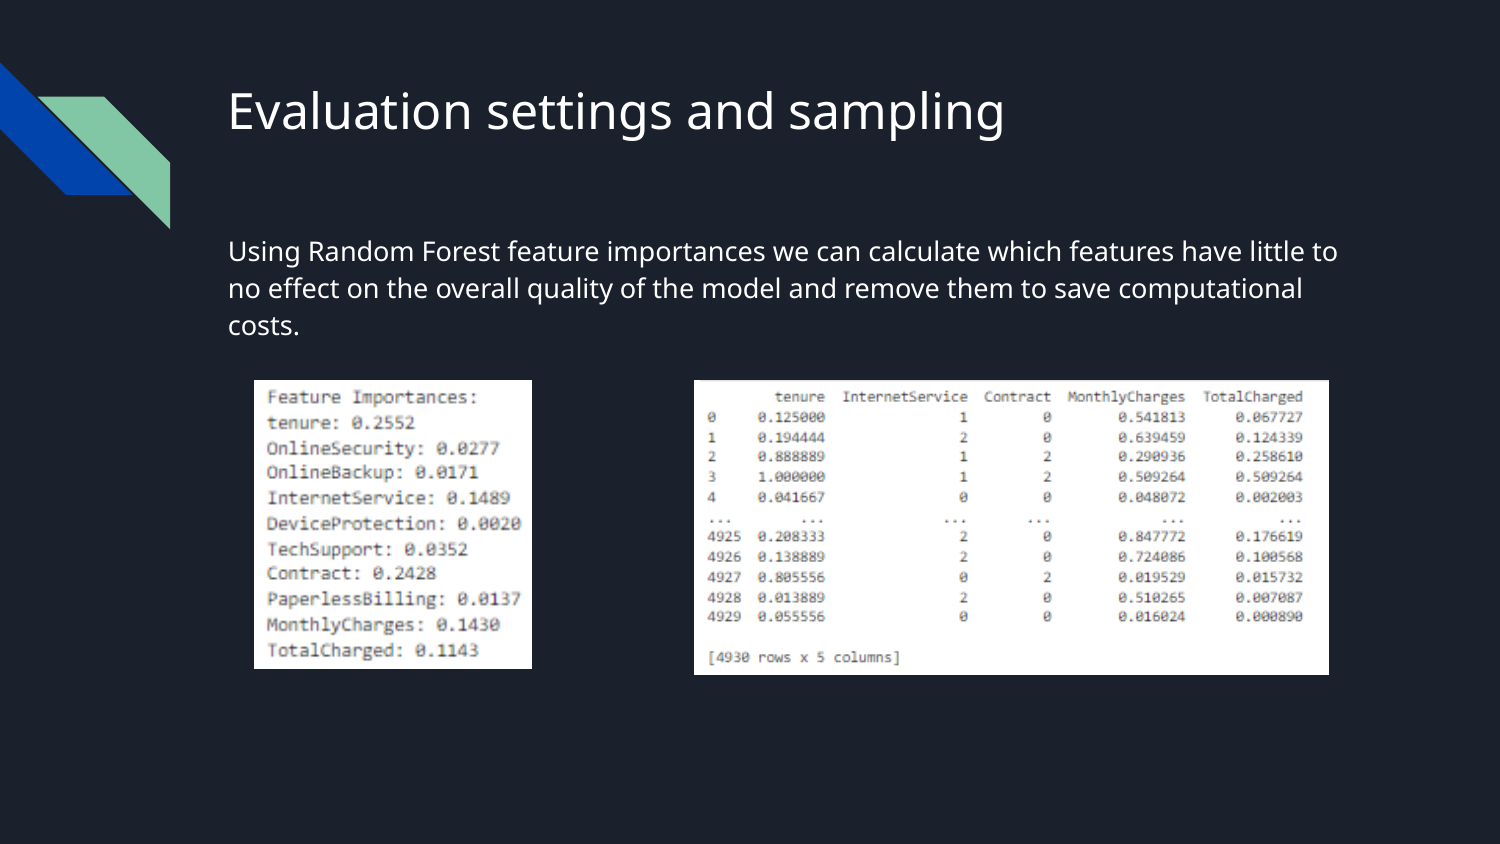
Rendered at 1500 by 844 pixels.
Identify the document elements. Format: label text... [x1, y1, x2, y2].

list Using Random Forest feature importances we can calculate which features have little to no effect on the overall quality of the model and remove them to save computational costs. [212, 214, 1368, 381]
picture [254, 380, 533, 669]
picture [694, 380, 1330, 675]
title Evaluation settings and sampling [212, 64, 1368, 214]
